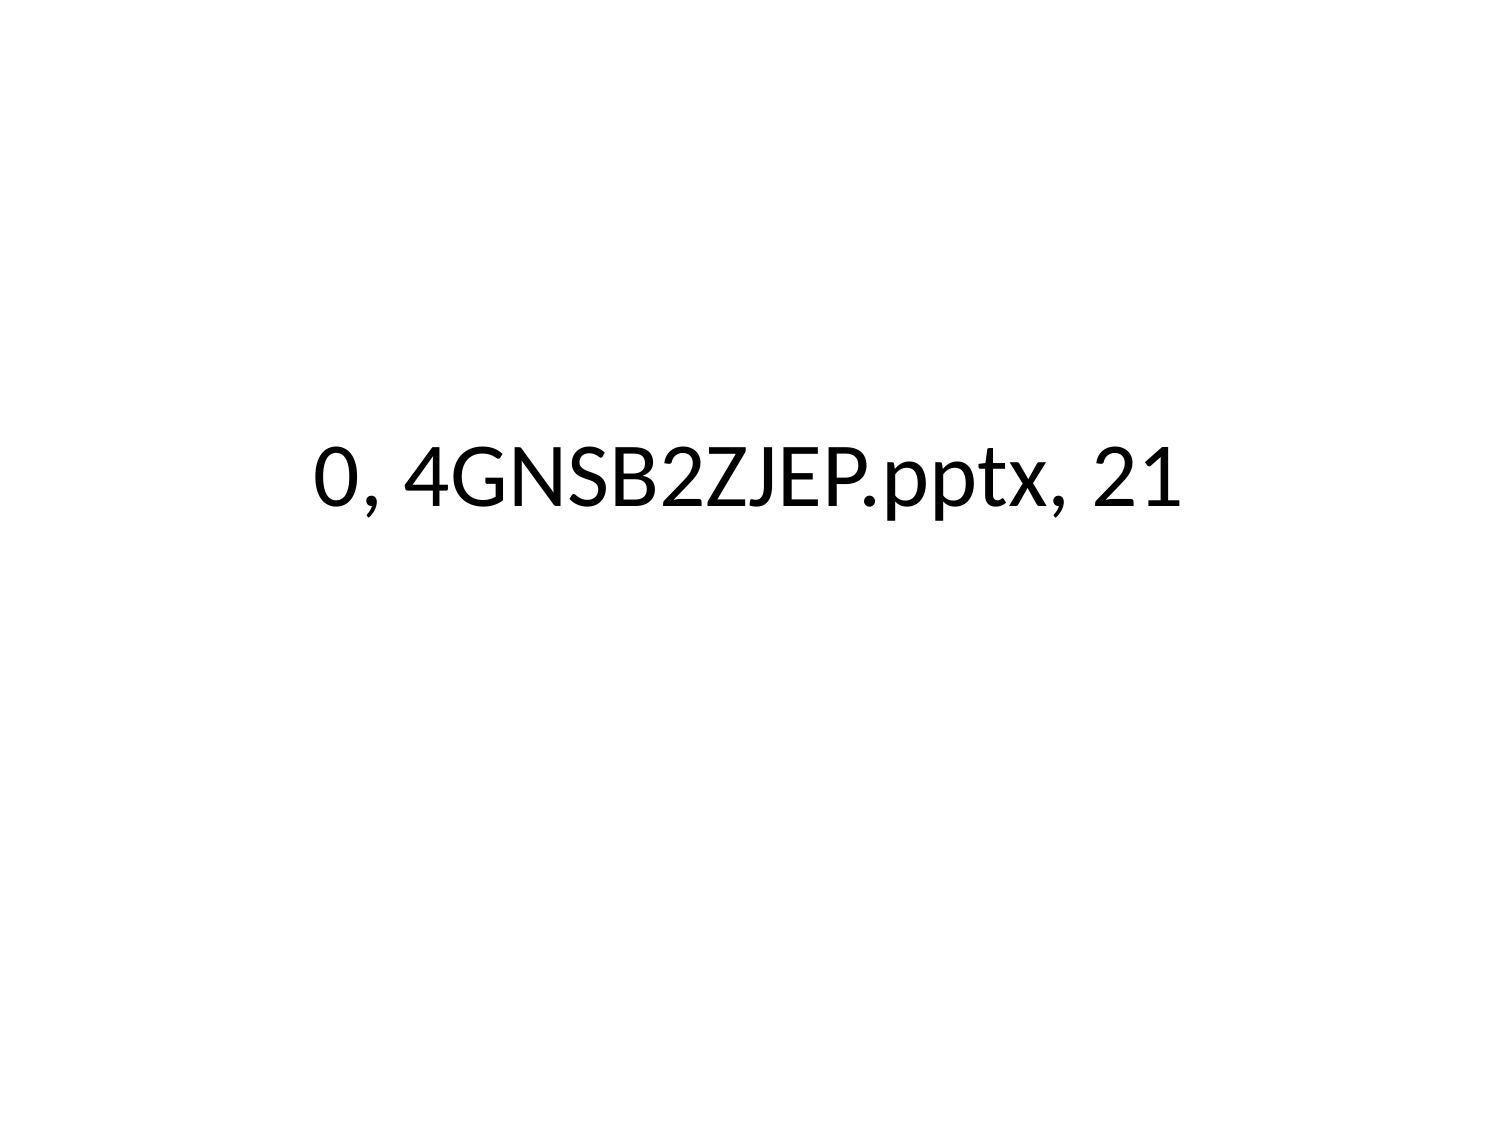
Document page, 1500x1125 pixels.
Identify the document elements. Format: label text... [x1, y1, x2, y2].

title 0, 4GNSB2ZJEP.pptx, 21 [112, 349, 1388, 591]
